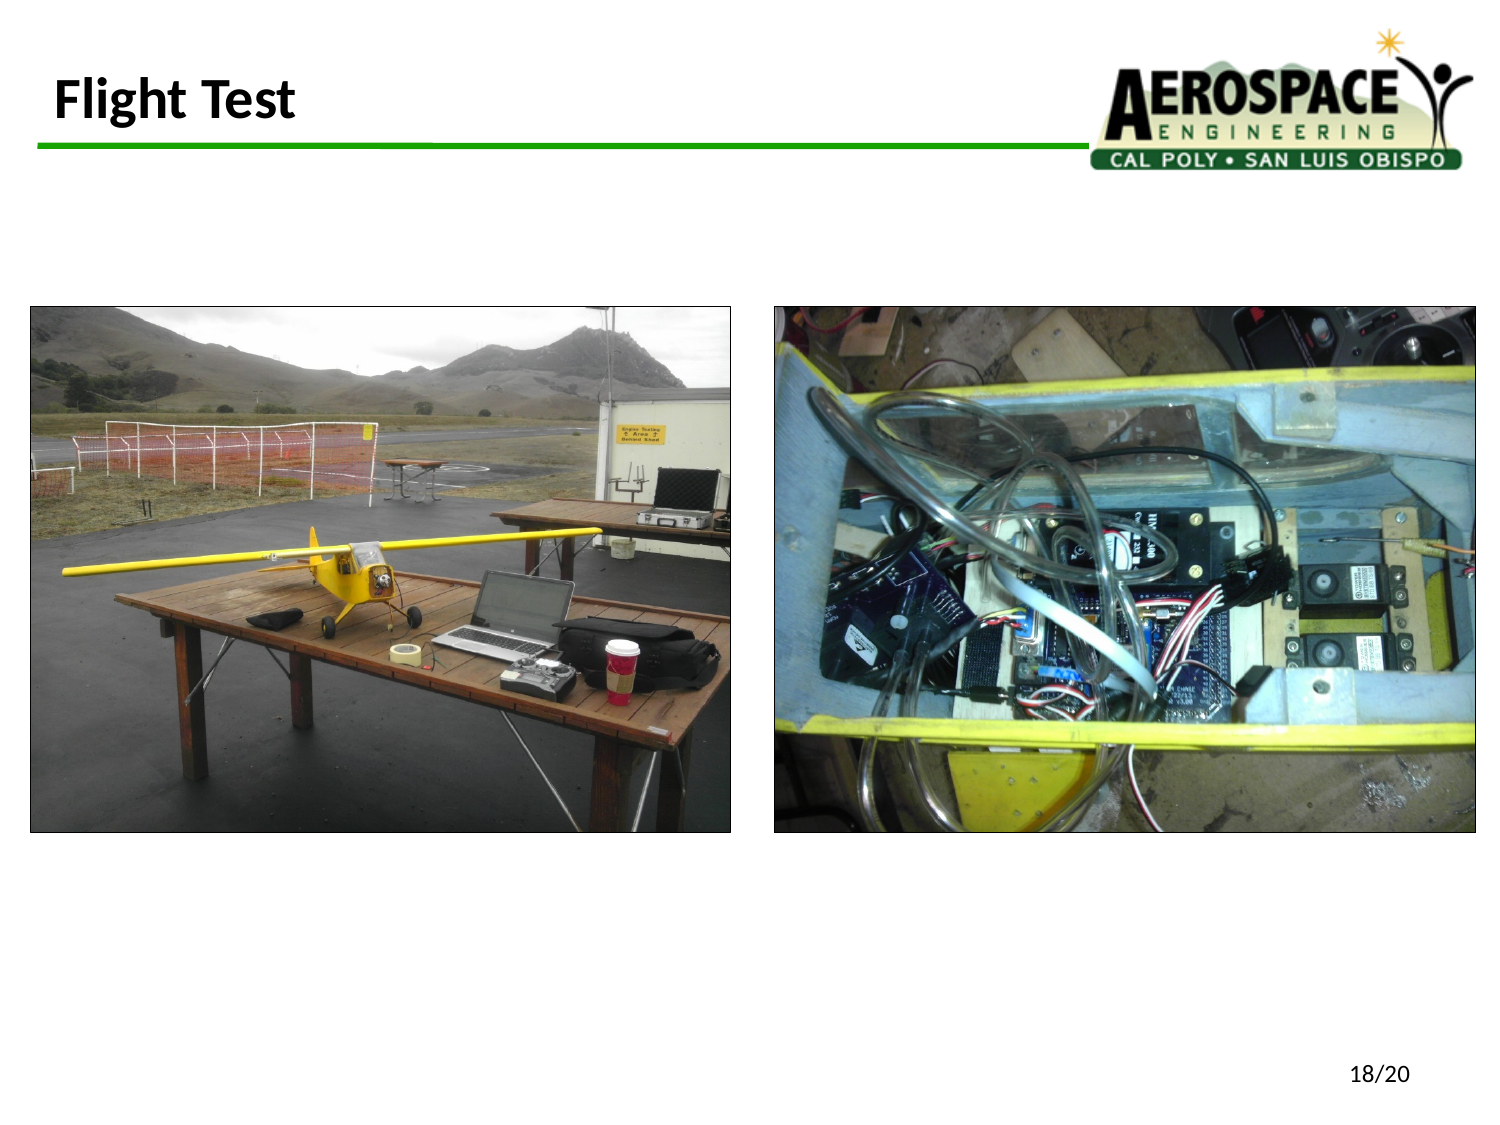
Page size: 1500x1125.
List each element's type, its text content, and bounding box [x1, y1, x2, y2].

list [774, 306, 1476, 833]
picture [30, 306, 731, 833]
picture [1089, 24, 1475, 178]
slide_number 18/20 [1074, 1042, 1425, 1103]
title Flight Test [37, 43, 1463, 147]
